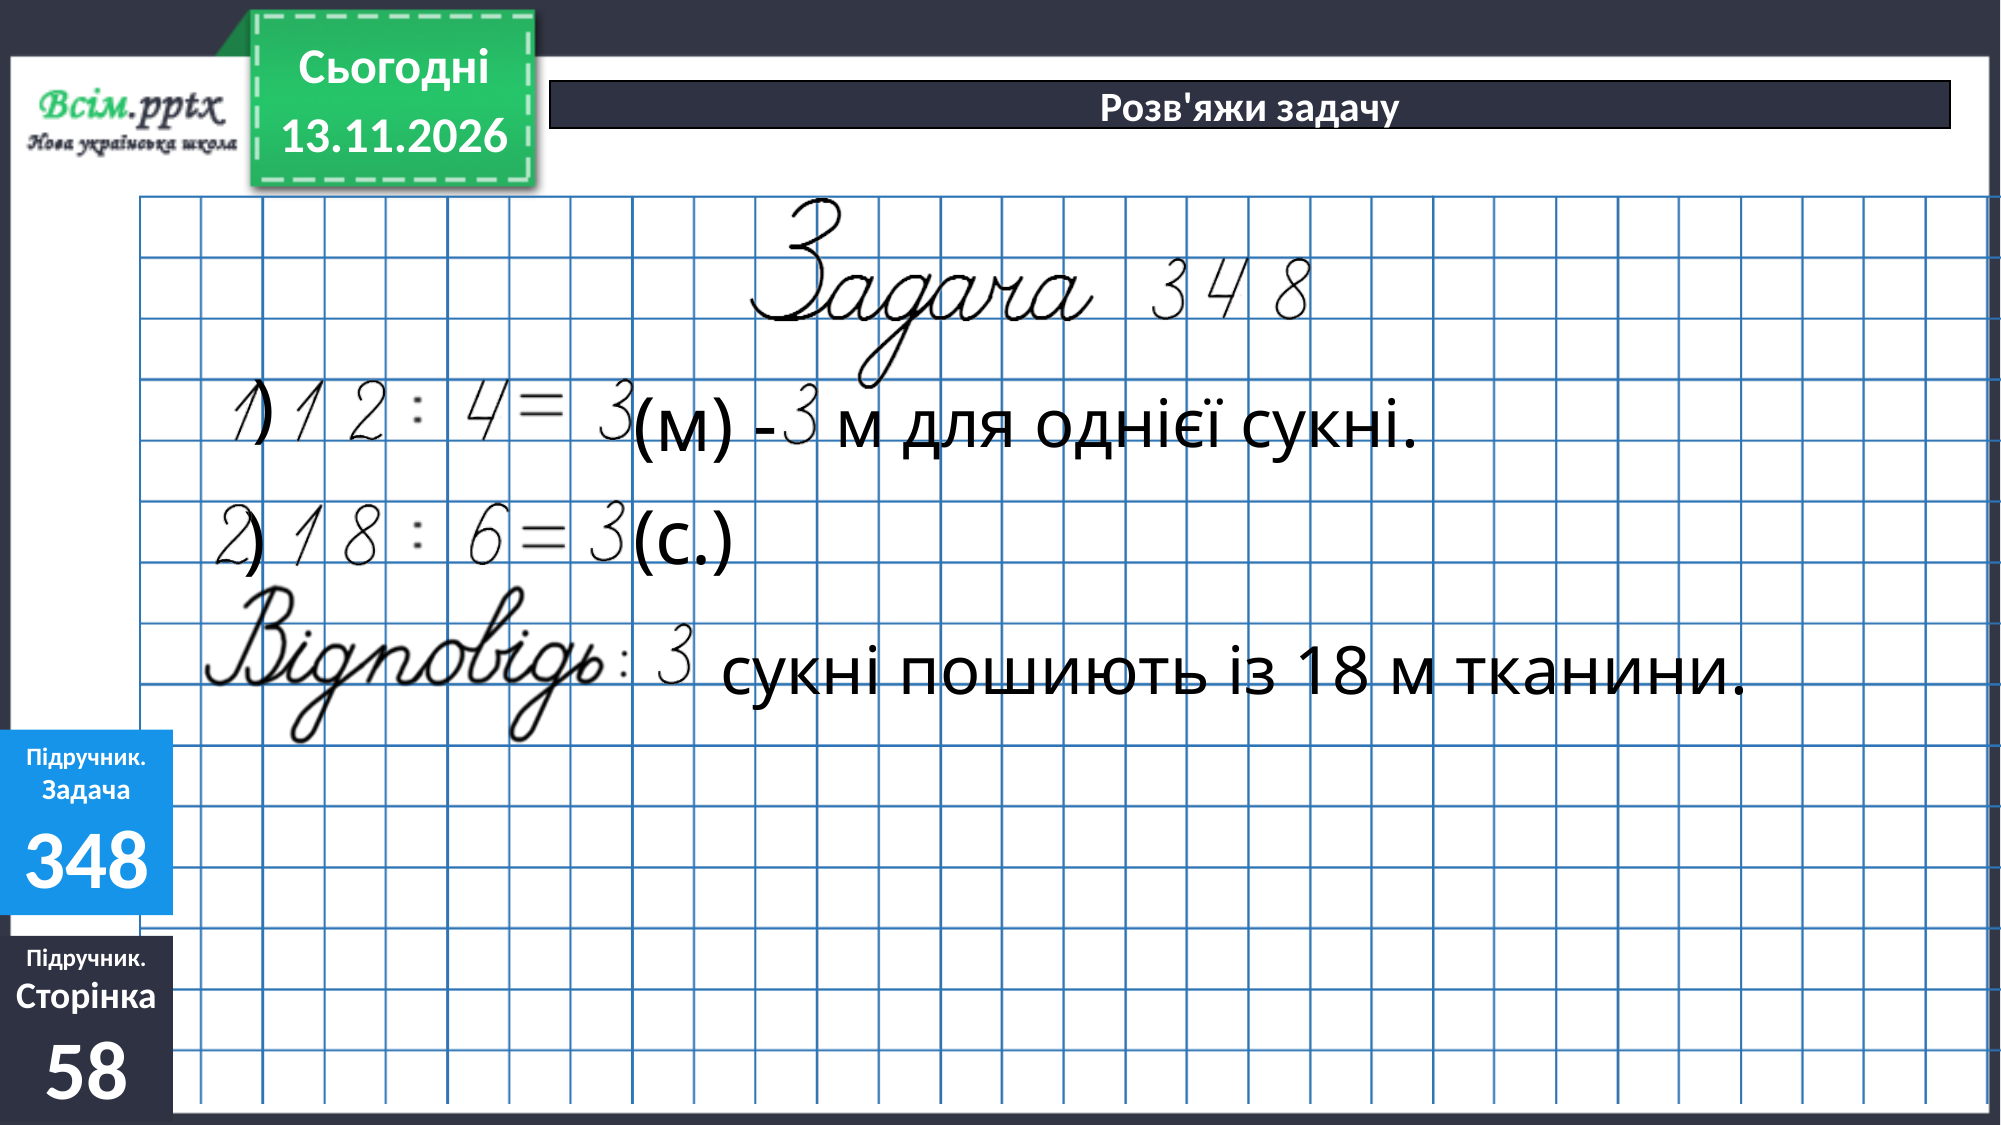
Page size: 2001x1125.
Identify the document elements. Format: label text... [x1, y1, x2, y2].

text_box 20.10.2021 [263, 101, 524, 164]
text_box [386, 491, 448, 581]
text_box Розв'яжи задачу [549, 80, 1951, 129]
text_box Підручник. Задача 348 [0, 729, 123, 916]
picture [0, 0, 2001, 1125]
text_box Підручник. Сторінка 58 [0, 935, 174, 1122]
text_box Сьогодні [284, 26, 535, 101]
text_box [386, 366, 454, 456]
